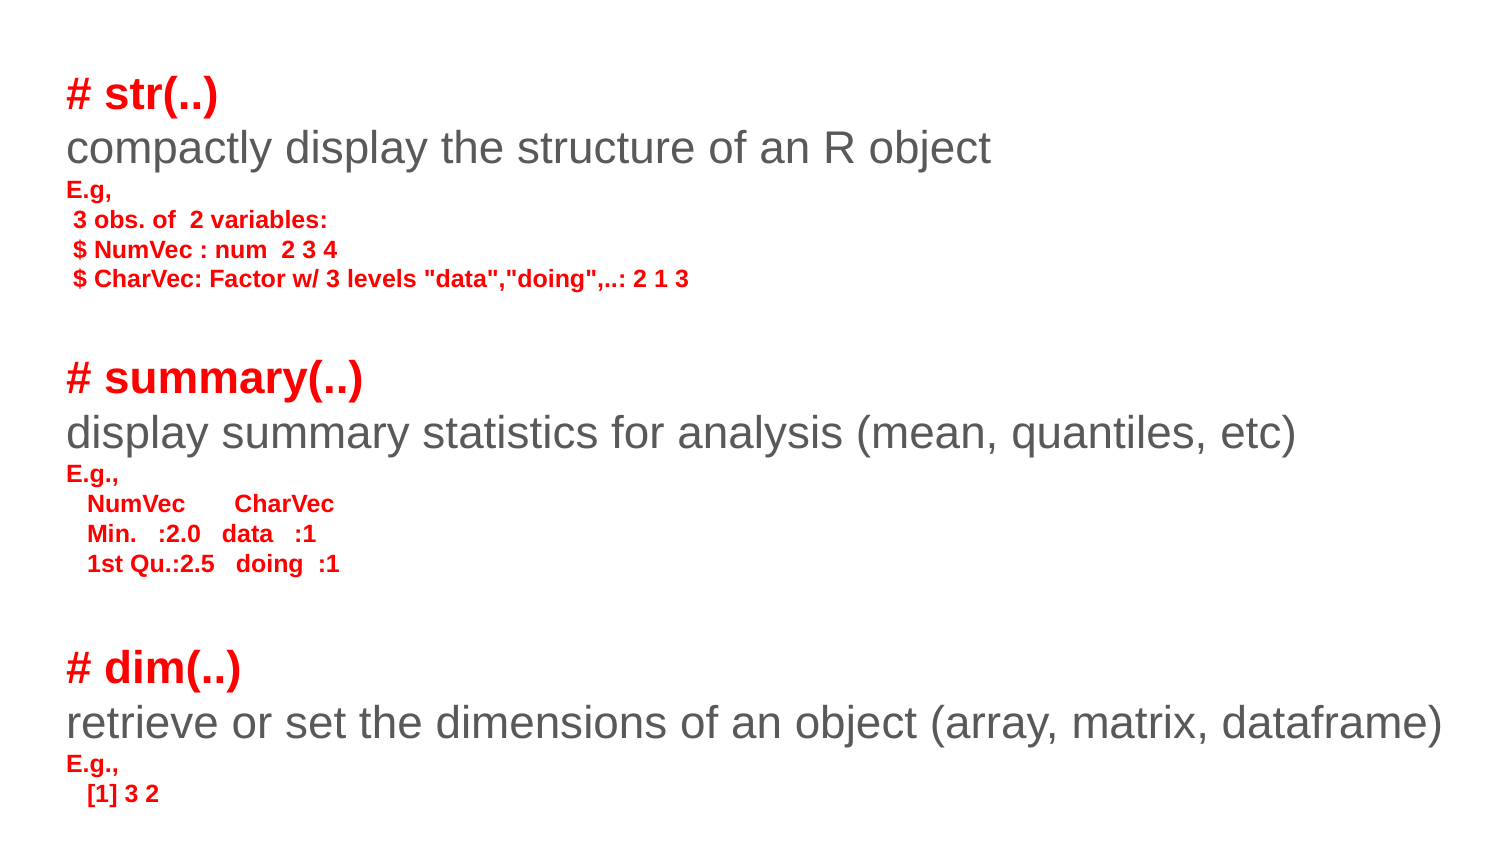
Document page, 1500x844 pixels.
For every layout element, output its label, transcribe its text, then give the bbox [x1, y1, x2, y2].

list # str(..) compactly display the structure of an R object E.g, 3 obs. of 2 variables: $ NumVec : num 2 3 4 $ CharVec: Factor w/ 3 levels "data","doing",..: 2 1 3 # summary(..) display summary statistics for analysis (mean, quantiles, etc) E.g., NumVec CharVec Min. :2.0 data :1 1st Qu.:2.5 doing :1 # dim(..) retrieve or set the dimensions of an object (array, matrix, dataframe) E.g., [1] 3 2 [51, 48, 1488, 827]
